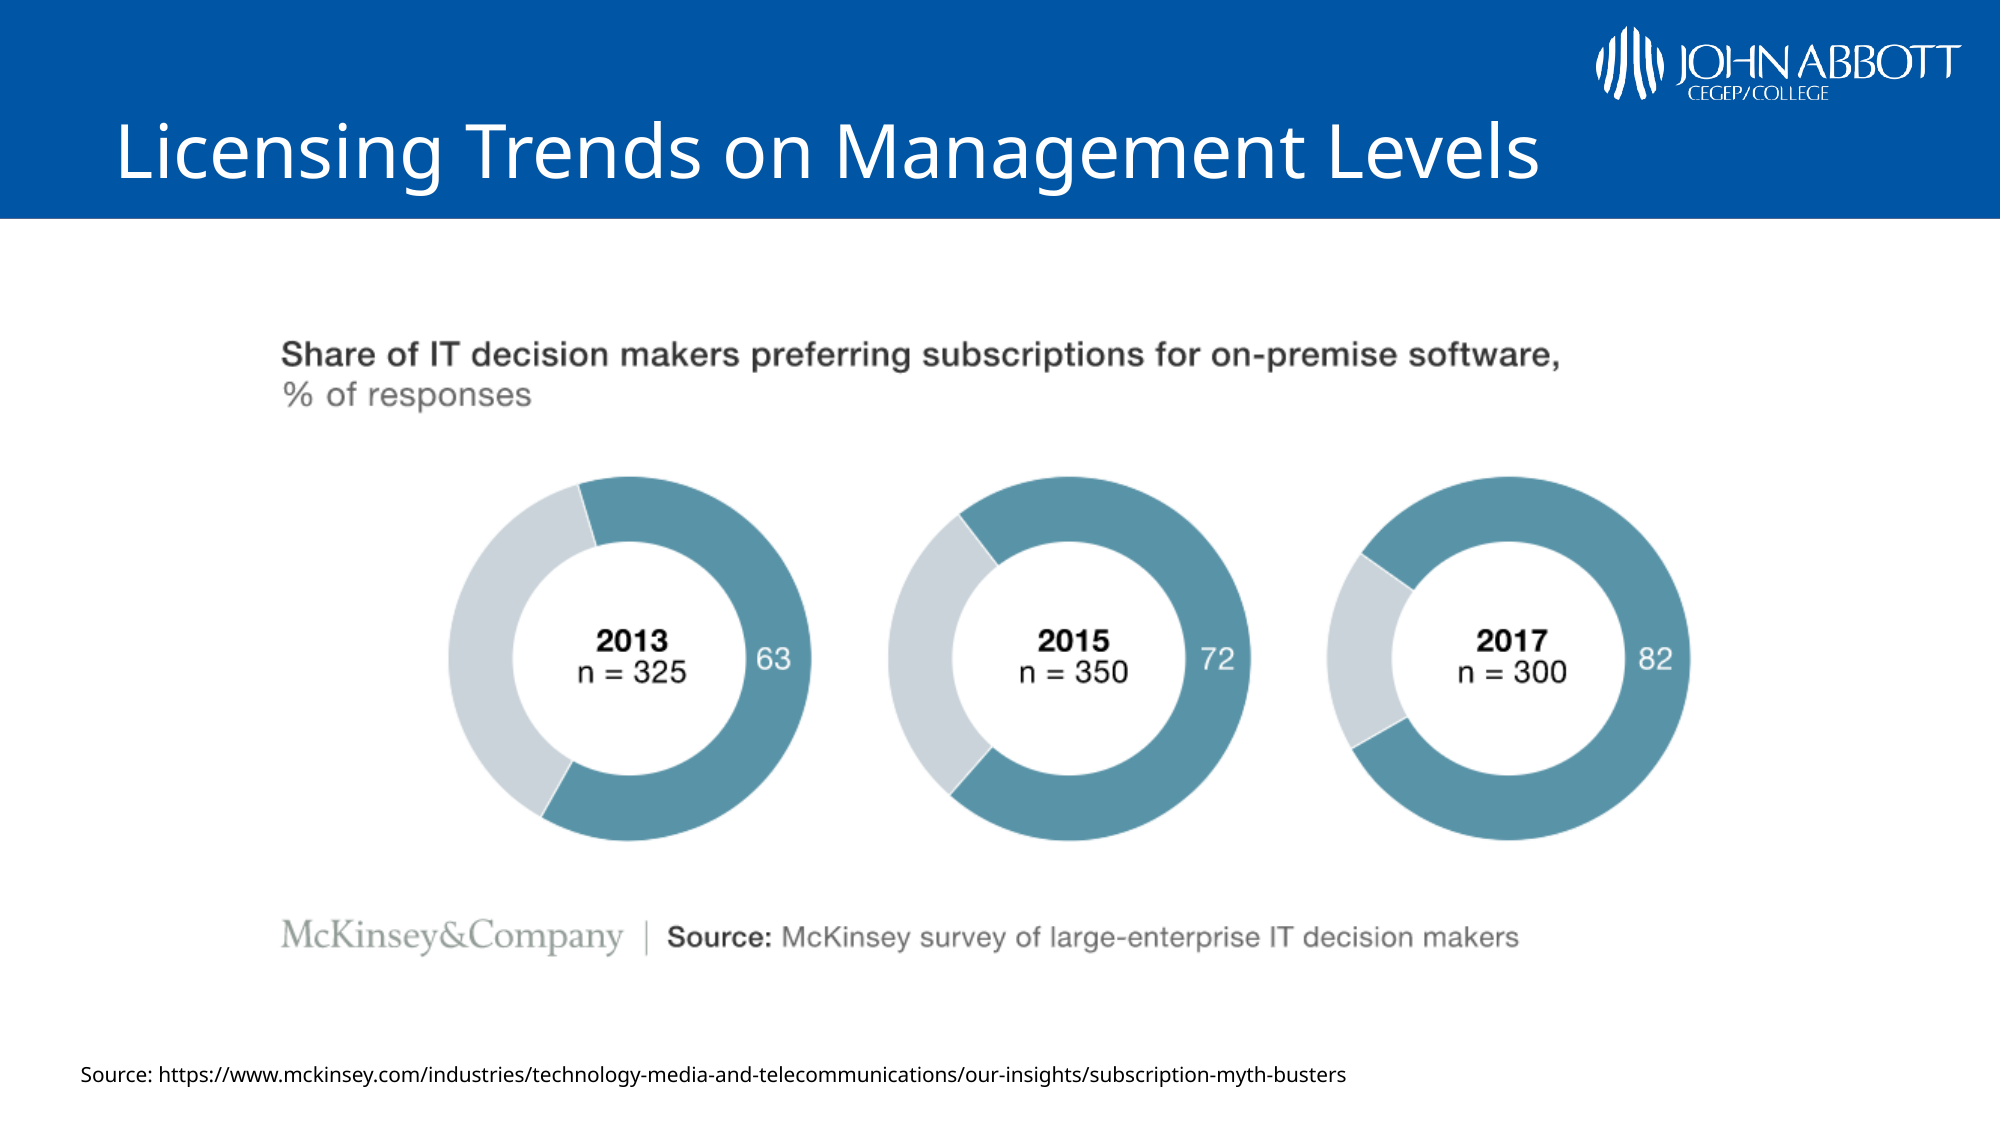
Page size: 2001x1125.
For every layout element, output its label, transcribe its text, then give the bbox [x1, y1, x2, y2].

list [246, 299, 1754, 1014]
text_box Source: https://www.mckinsey.com/industries/technology-media-and-telecommunications/our-insights/subscription-myth-busters [65, 1053, 1810, 1094]
title Licensing Trends on Management Levels [99, 0, 1863, 202]
picture [1863, 26, 1962, 100]
